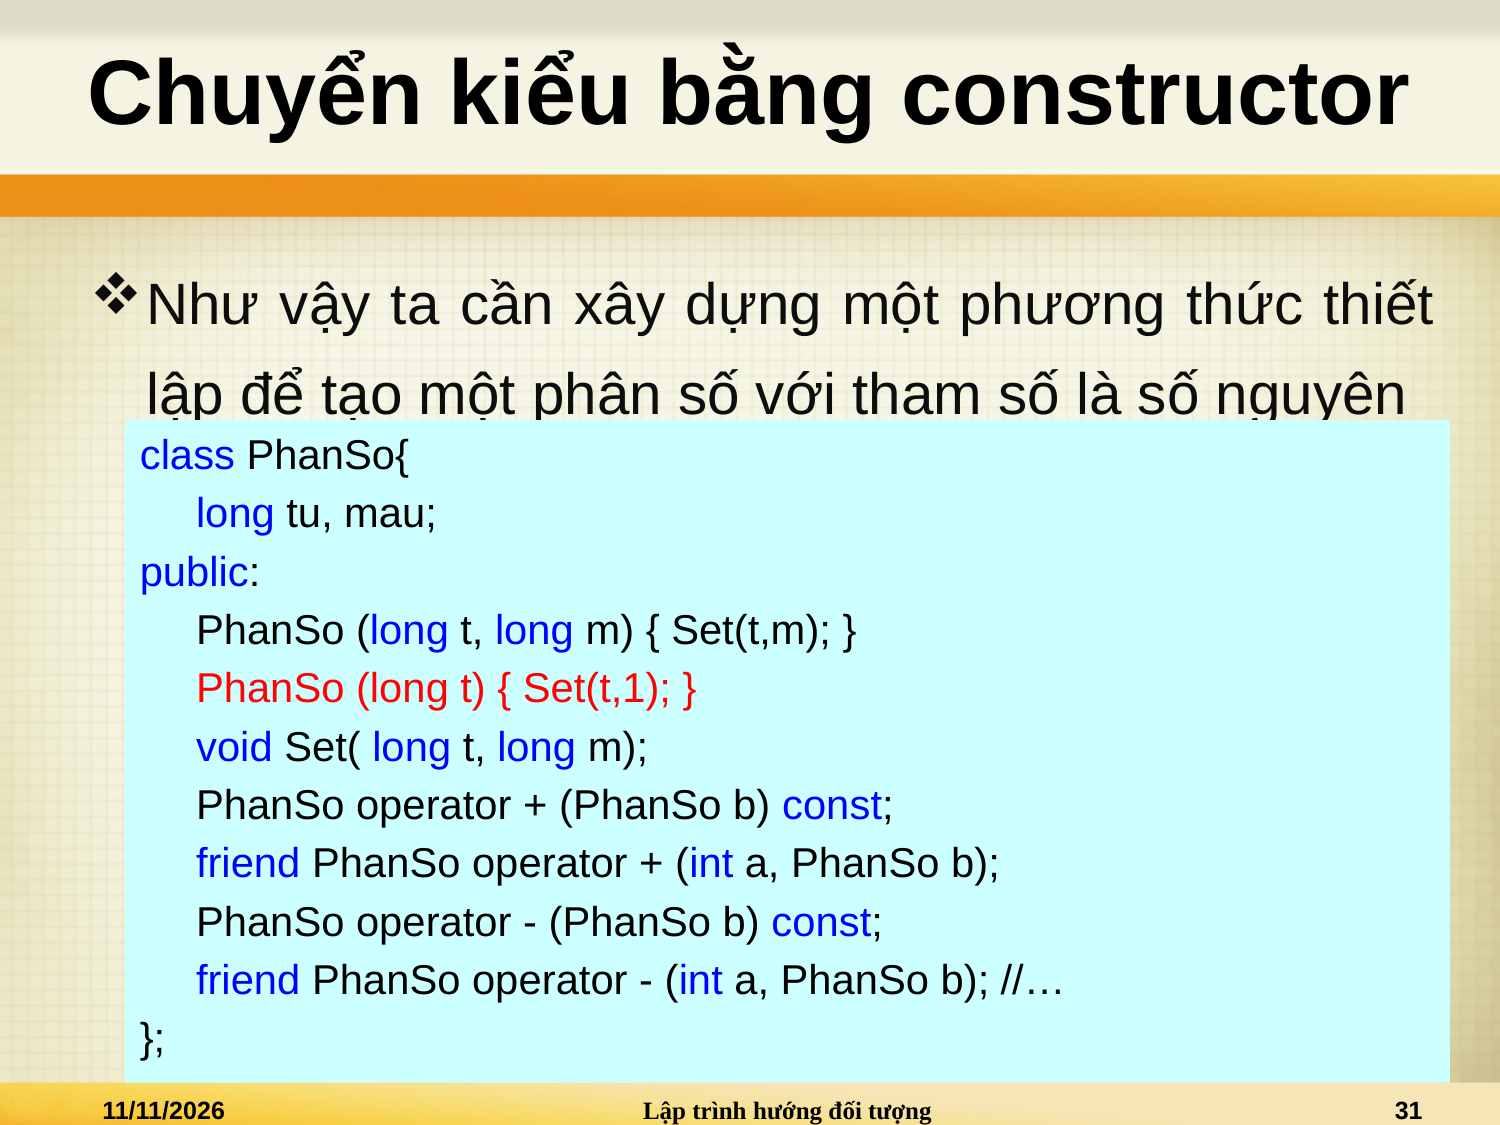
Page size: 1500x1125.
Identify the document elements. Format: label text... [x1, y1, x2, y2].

text_box class PhanSo{ long tu, mau; public: PhanSo (long t, long m) { Set(t,m); } PhanSo (long t) { Set(t,1); } void Set( long t, long m); PhanSo operator + (PhanSo b) const; friend PhanSo operator + (int a, PhanSo b); PhanSo operator - (PhanSo b) const; friend PhanSo operator - (int a, PhanSo b); //… }; [125, 420, 1450, 1083]
title Chuyển kiểu bằng constructor [0, 0, 1500, 175]
slide_number 31 [1087, 1087, 1438, 1125]
footer Lập trình hướng đối tượng [549, 1087, 1025, 1125]
list Như vậy ta cần xây dựng một phương thức thiết lập để tạo một phân số với tham số là số nguyên [75, 237, 1450, 1046]
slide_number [87, 1087, 438, 1125]
picture [0, 175, 1500, 1125]
